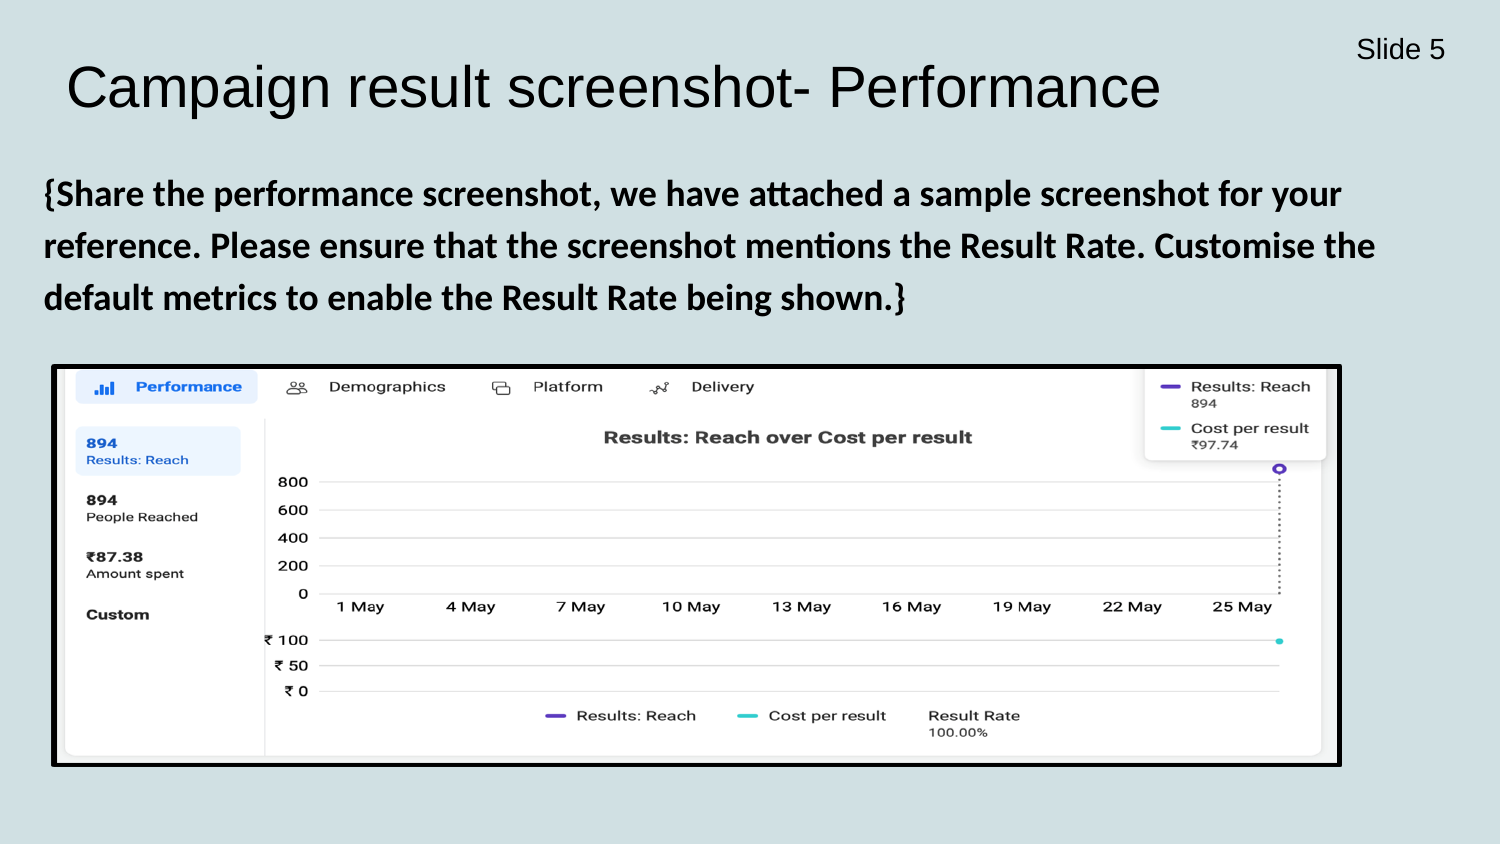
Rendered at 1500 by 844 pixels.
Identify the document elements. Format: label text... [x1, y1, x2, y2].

picture [50, 364, 1342, 767]
text_box Slide 5 [1341, 15, 1500, 73]
title Campaign result screenshot- Performance [51, 34, 1449, 129]
list {Share the performance screenshot, we have attached a sample screenshot for your reference. Please ensure that the screenshot mentions the Result Rate. Customise the default metrics to enable the Result Rate being shown.} [28, 147, 1427, 708]
